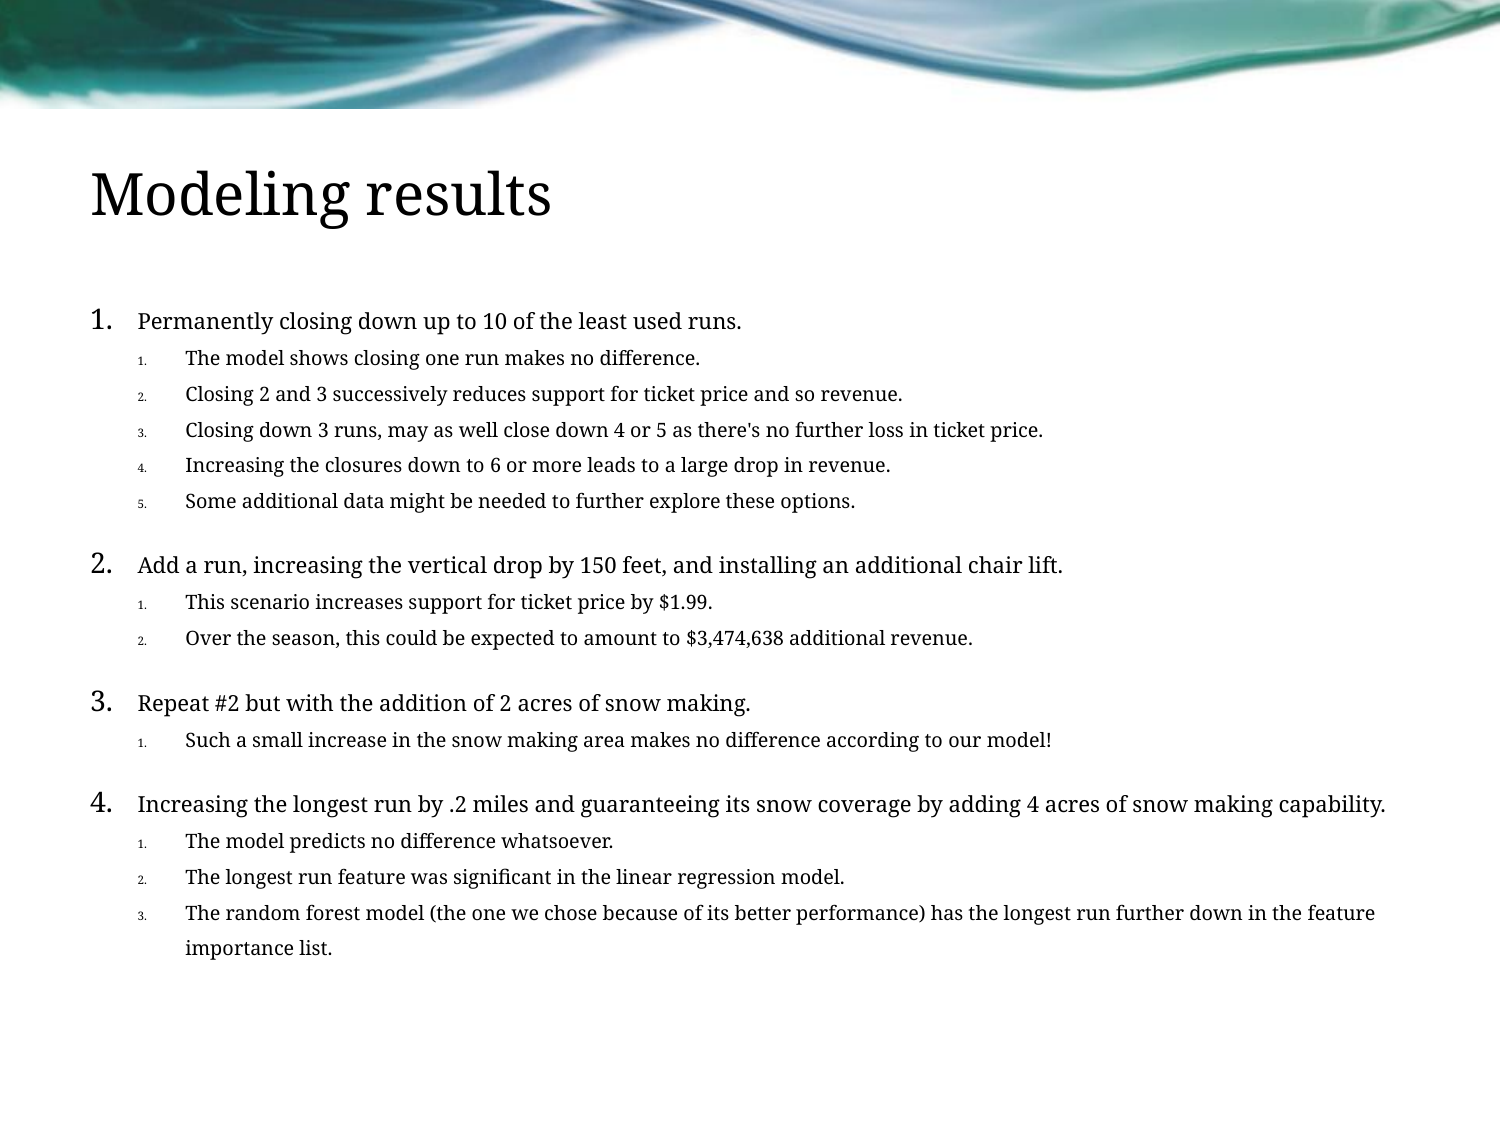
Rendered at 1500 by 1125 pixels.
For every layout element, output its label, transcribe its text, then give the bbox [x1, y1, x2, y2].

title Modeling results [75, 149, 1425, 299]
picture [0, 0, 1500, 109]
list Permanently closing down up to 10 of the least used runs. The model shows closing one run makes no difference. Closing 2 and 3 successively reduces support for ticket price and so revenue. Closing down 3 runs, may as well close down 4 or 5 as there's no further loss in ticket price. Increasing the closures down to 6 or more leads to a large drop in revenue. Some additional data might be needed to further explore these options. Add a run, increasing the vertical drop by 150 feet, and installing an additional chair lift. This scenario increases support for ticket price by $1.99. Over the season, this could be expected to amount to $3,474,638 additional revenue. Repeat #2 but with the addition of 2 acres of snow making. Such a small increase in the snow making area makes no difference according to our model! Increasing the longest run by .2 miles and guaranteeing its snow coverage by adding 4 acres of snow making capability. The model predicts no difference whatsoever. The longest run feature was significant in the linear regression model. The random forest model (the one we chose because of its better performance) has the longest run further down in the feature importance list. [75, 299, 1425, 1005]
